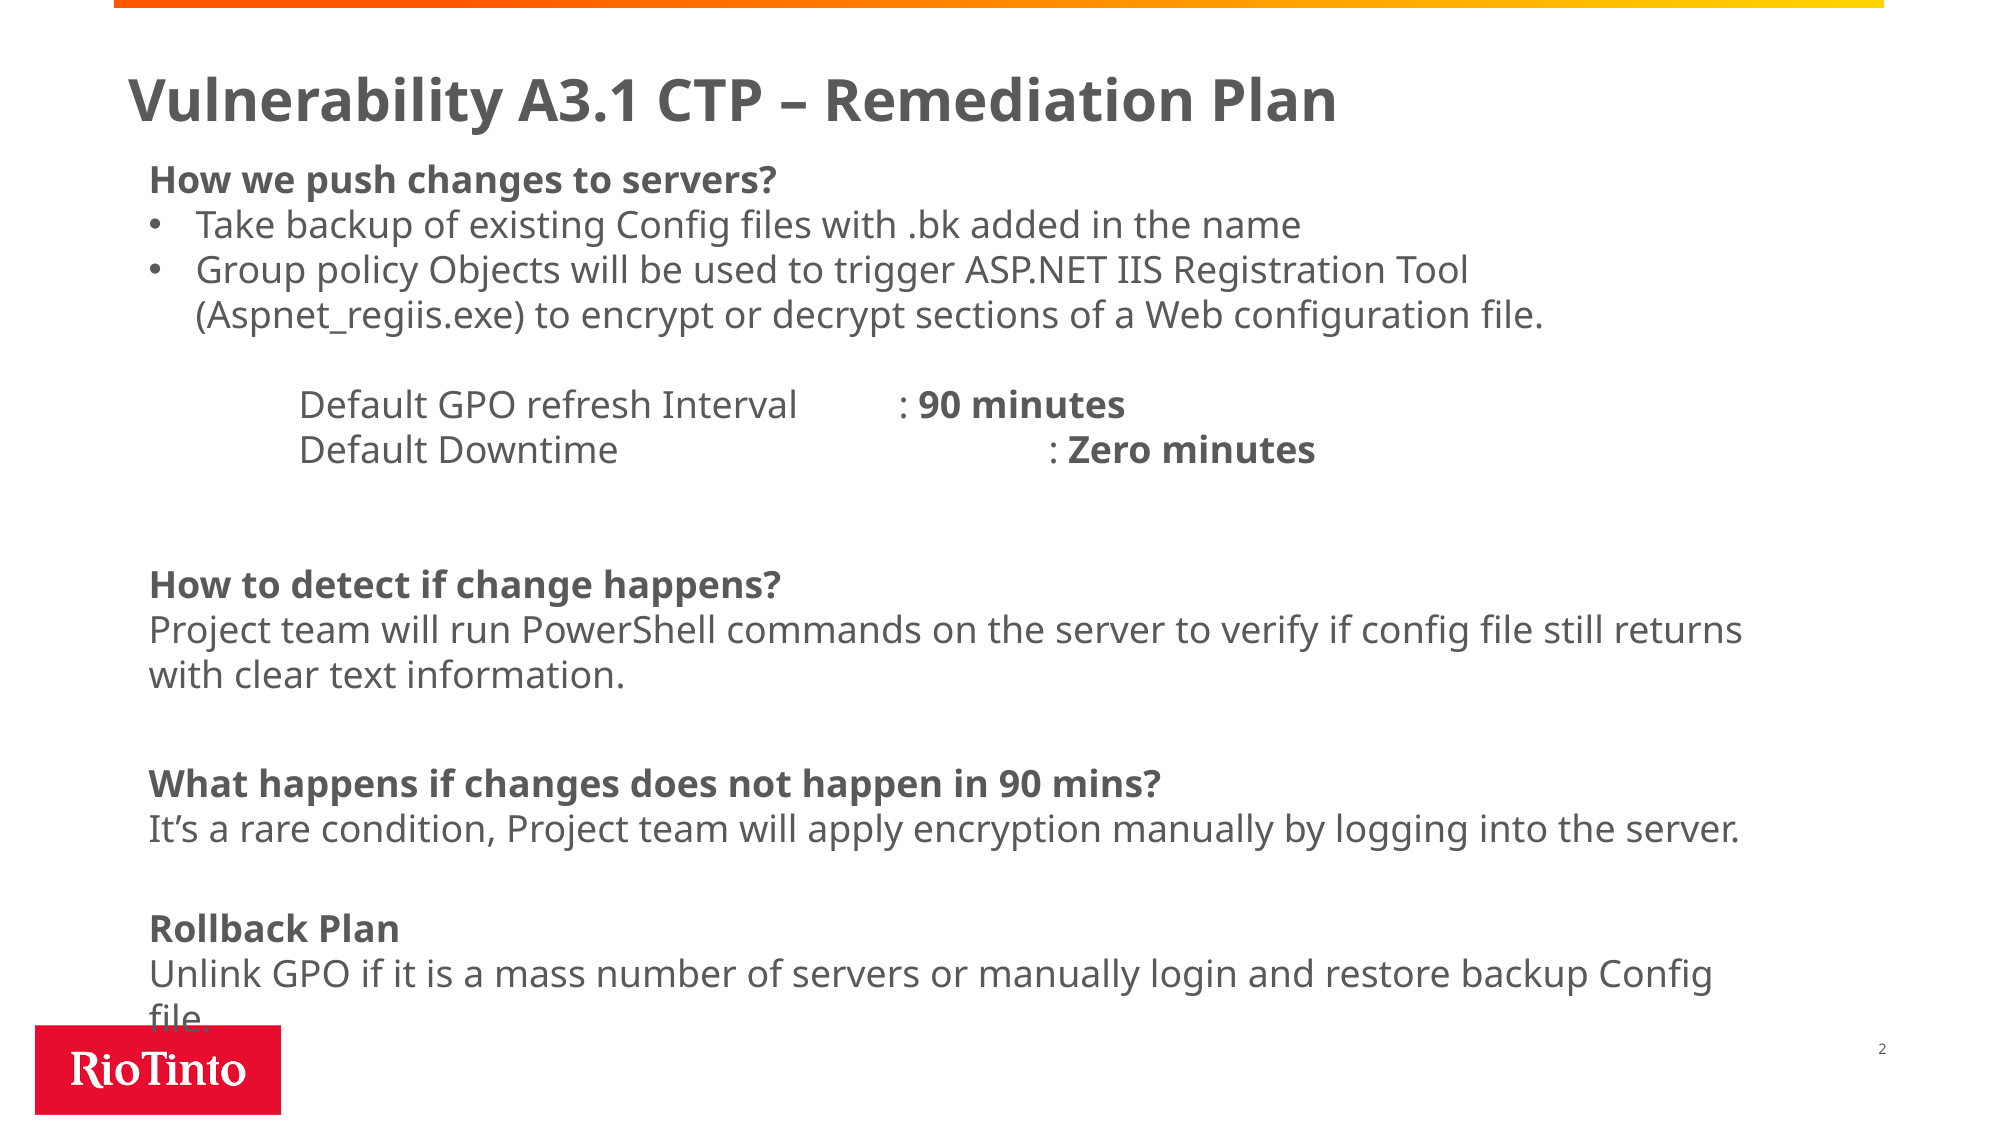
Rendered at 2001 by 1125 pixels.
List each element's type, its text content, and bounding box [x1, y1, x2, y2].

slide_number 2 [1829, 1019, 1902, 1080]
text_box How we push changes to servers? Take backup of existing Config files with .bk added in the name Group policy Objects will be used to trigger ASP.NET IIS Registration Tool (Aspnet_regiis.exe) to encrypt or decrypt sections of a Web configuration file. Default GPO refresh Interval : 90 minutes Default Downtime : Zero minutes How to detect if change happens? Project team will run PowerShell commands on the server to verify if config file still returns with clear text information. What happens if changes does not happen in 90 mins? It’s a rare condition, Project team will apply encryption manually by logging into the server. Rollback Plan Unlink GPO if it is a mass number of servers or manually login and restore backup Config file. [133, 148, 1802, 1048]
title Vulnerability A3.1 CTP – Remediation Plan [113, 64, 1883, 159]
picture [35, 1025, 281, 1115]
